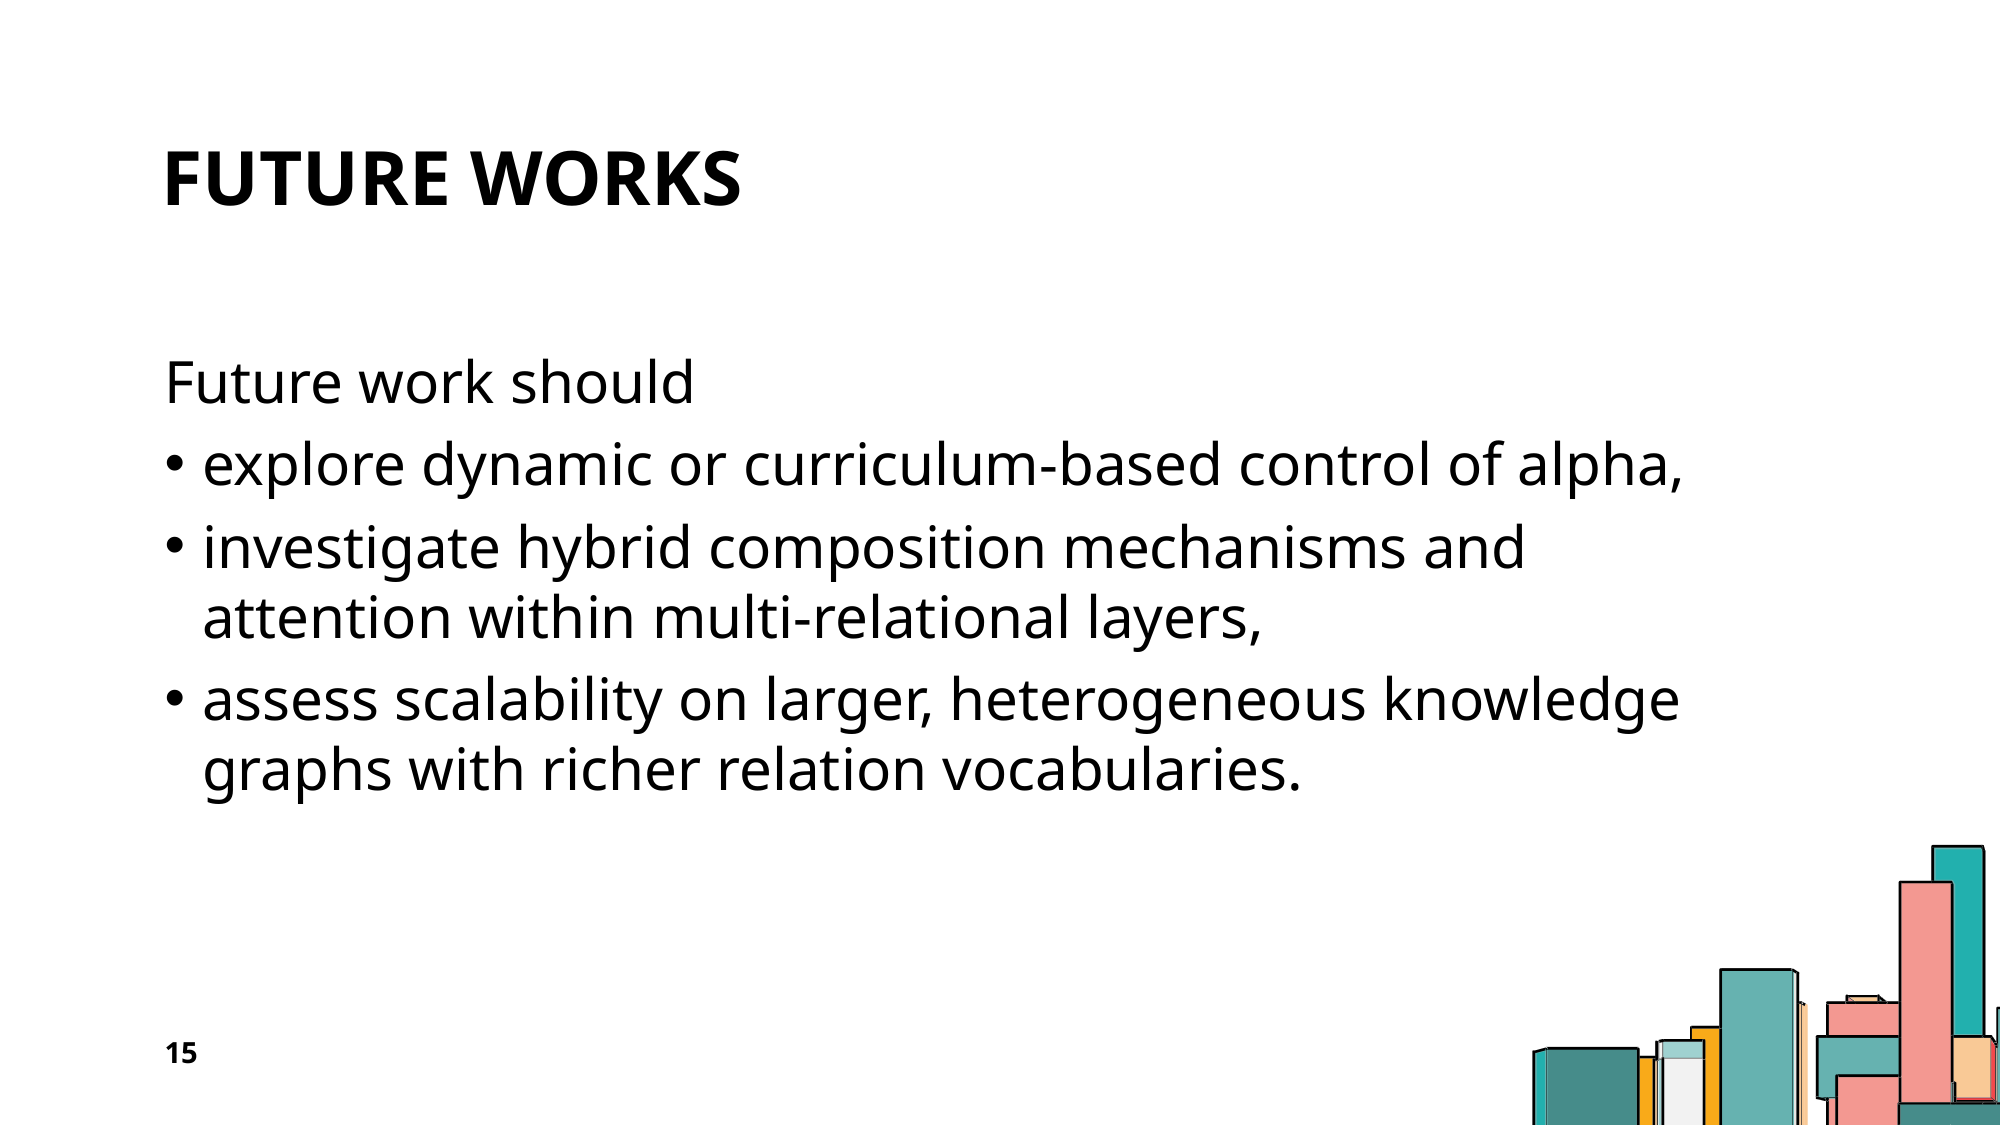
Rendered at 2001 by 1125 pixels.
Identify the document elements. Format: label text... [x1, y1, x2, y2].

slide_number 15 [149, 1024, 588, 1085]
list Future work should explore dynamic or curriculum-based control of alpha, investigate hybrid composition mechanisms and attention within multi-relational layers, assess scalability on larger, heterogeneous knowledge graphs with richer relation vocabularies. [149, 337, 1788, 943]
title Future works [146, 11, 1854, 230]
picture [1471, 834, 2000, 1125]
